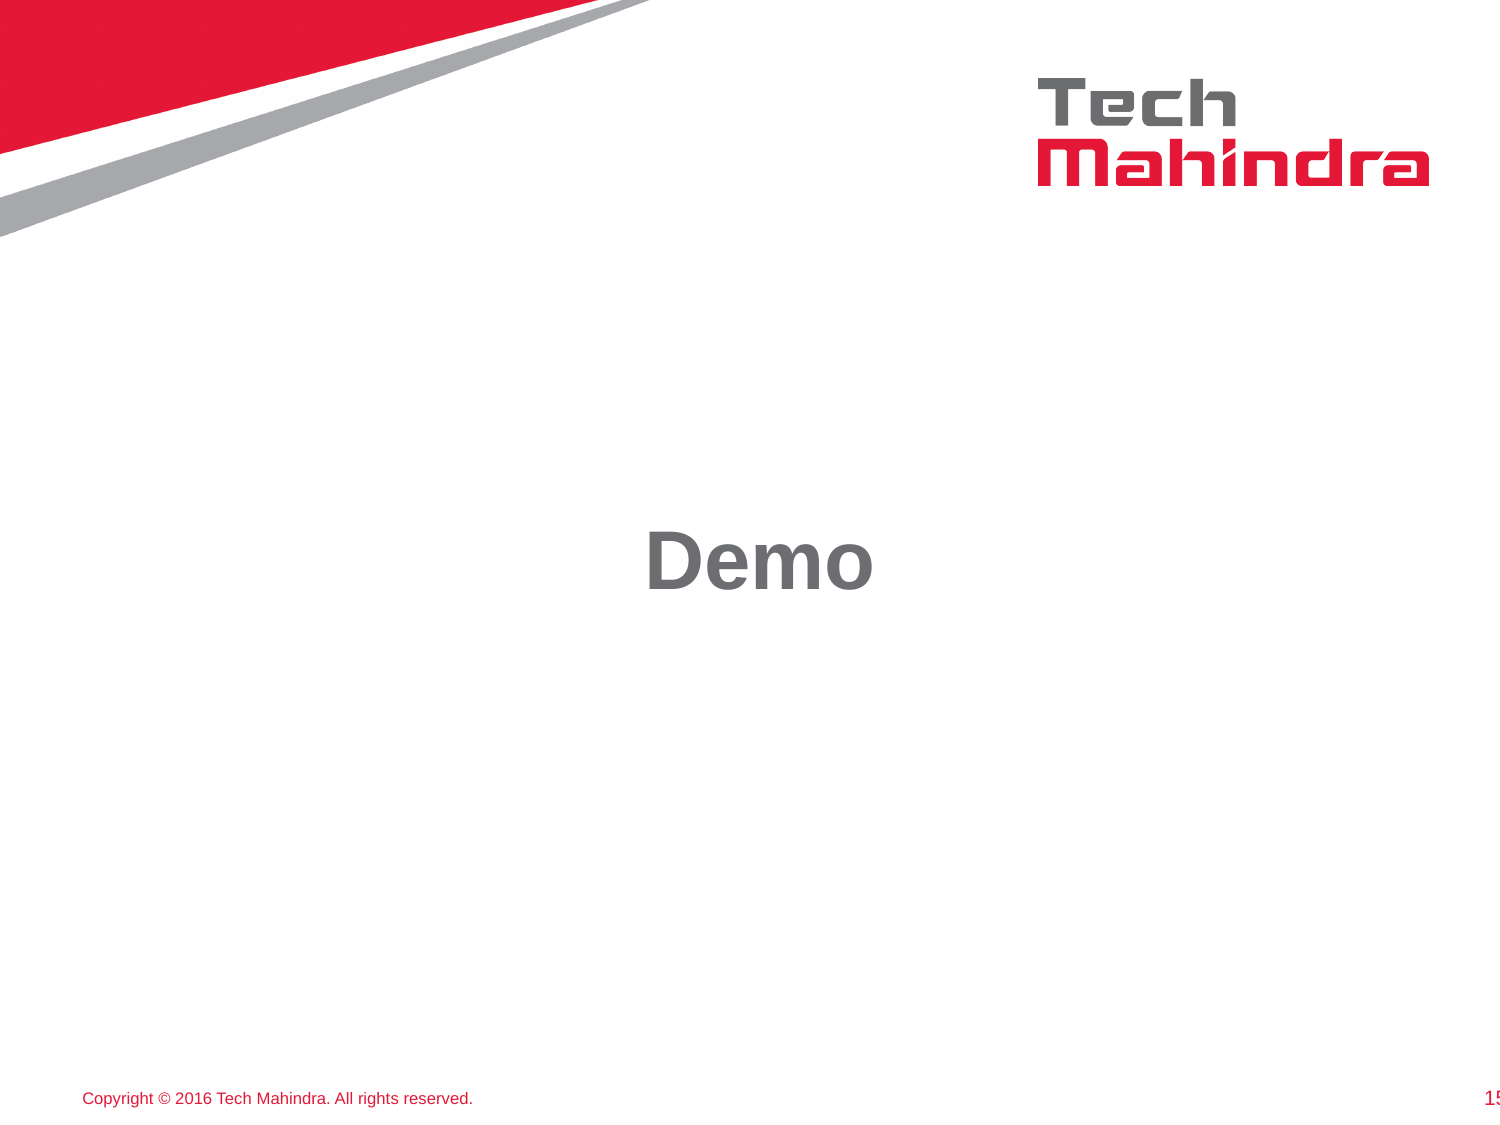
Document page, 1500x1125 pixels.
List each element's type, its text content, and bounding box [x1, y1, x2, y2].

picture [1038, 78, 1429, 186]
title Demo [306, 505, 1214, 608]
picture [0, 0, 652, 237]
